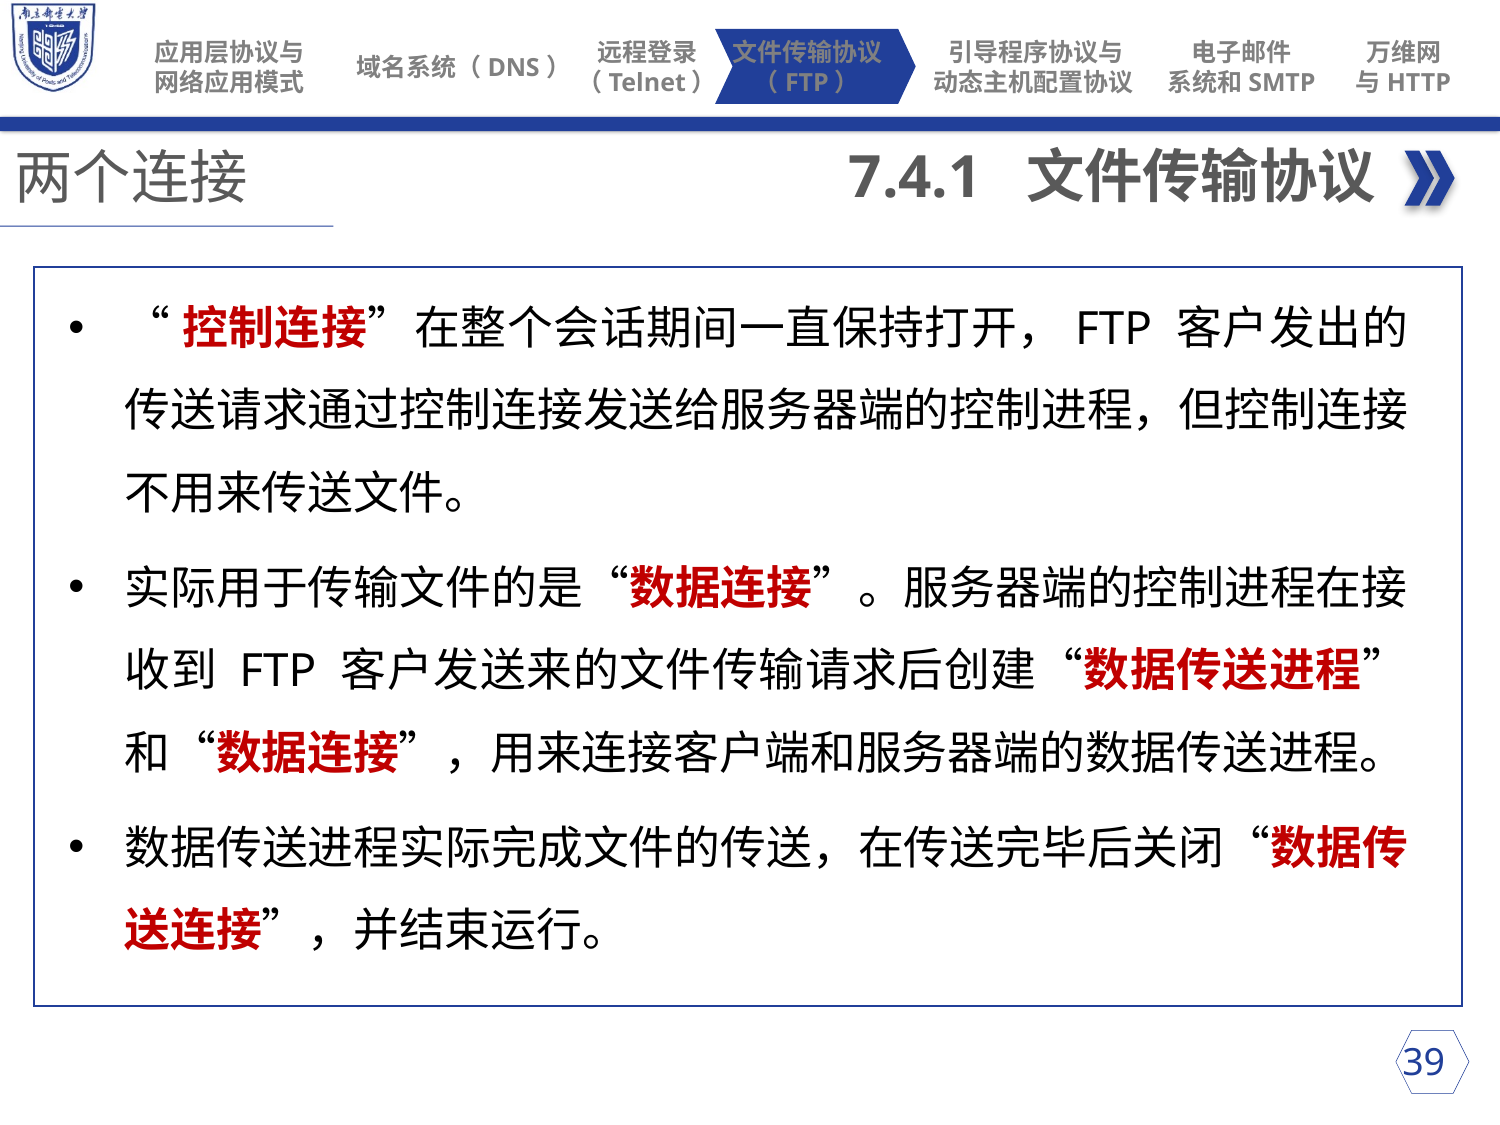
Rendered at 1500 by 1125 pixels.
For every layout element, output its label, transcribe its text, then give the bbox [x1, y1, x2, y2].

text_box 应用层协议与 网络应用模式 [129, 36, 330, 97]
text_box 39 [1363, 1030, 1494, 1092]
text_box 文件传输协议 （FTP） [756, 36, 916, 97]
text_box 7.4.1 文件传输协议 [113, 132, 1391, 217]
picture [0, 0, 108, 93]
text_box 两个连接 [0, 138, 827, 213]
text_box [33, 266, 1463, 1007]
text_box 电子邮件 系统和SMTP [1124, 36, 1359, 97]
text_box 万维网 与HTTP [1359, 36, 1500, 97]
text_box 引导程序协议与 动态主机配置协议 [927, 36, 1124, 97]
text_box 域名系统（DNS） [355, 51, 538, 82]
text_box [0, 116, 1500, 132]
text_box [1404, 150, 1455, 206]
text_box 远程登录 （Telnet） [538, 36, 756, 97]
text_box [713, 27, 903, 36]
text_box [713, 97, 903, 105]
